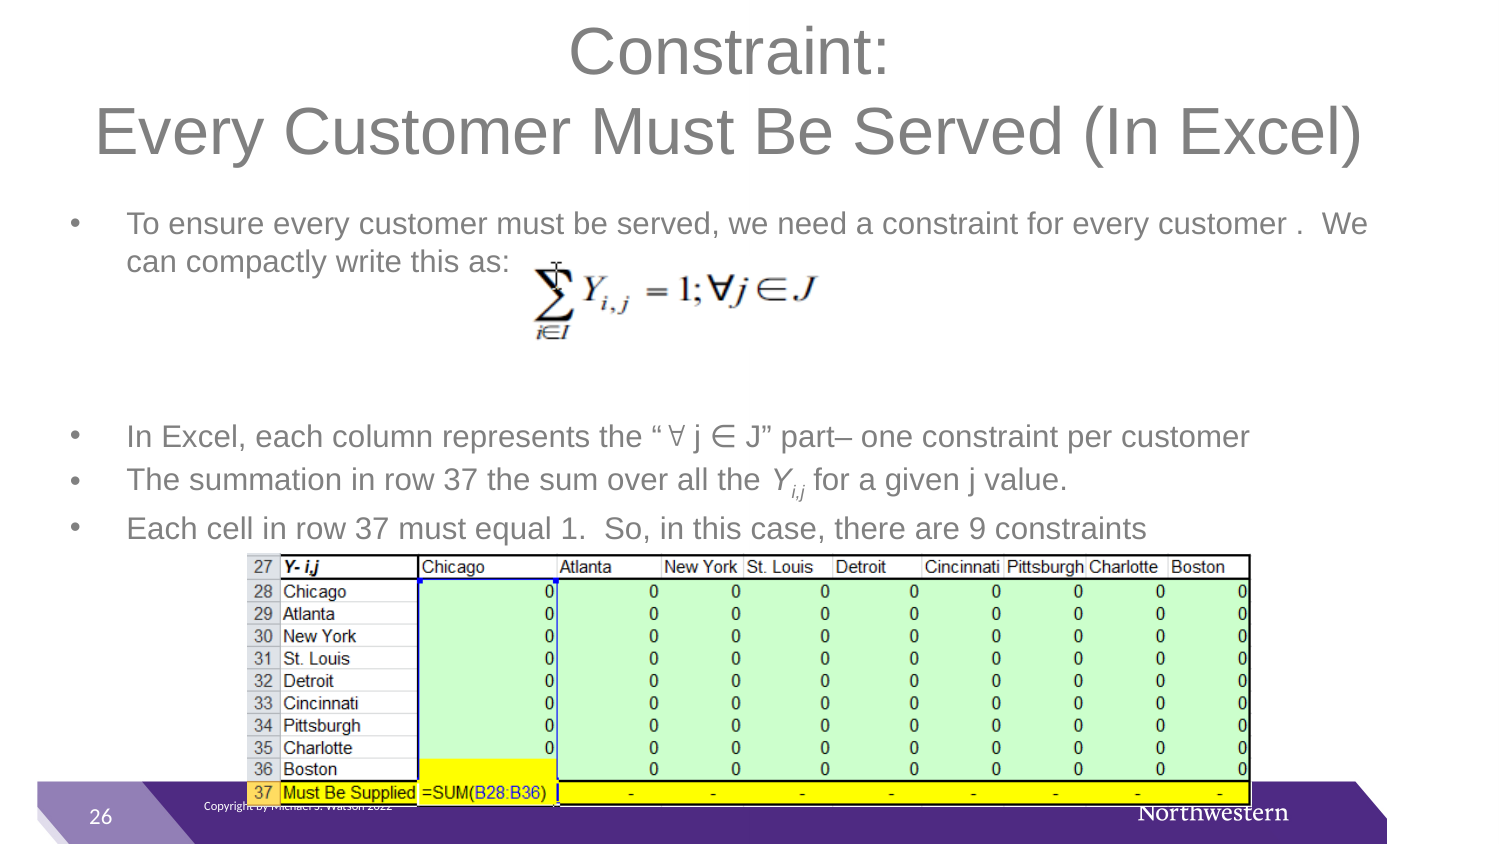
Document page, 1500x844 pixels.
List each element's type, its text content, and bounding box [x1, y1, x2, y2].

title Constraint: Every Customer Must Be Served (In Excel) [55, 17, 1406, 158]
picture [0, 0, 1499, 844]
list To ensure every customer must be served, we need a constraint for every customer . We can compactly write this as: In Excel, each column represents the “ j ∈ J” part– one constraint per customer The summation in row 37 the sum over all the Yi,j for a given j value. Each cell in row 37 must equal 1. So, in this case, there are 9 constraints [55, 196, 1406, 753]
